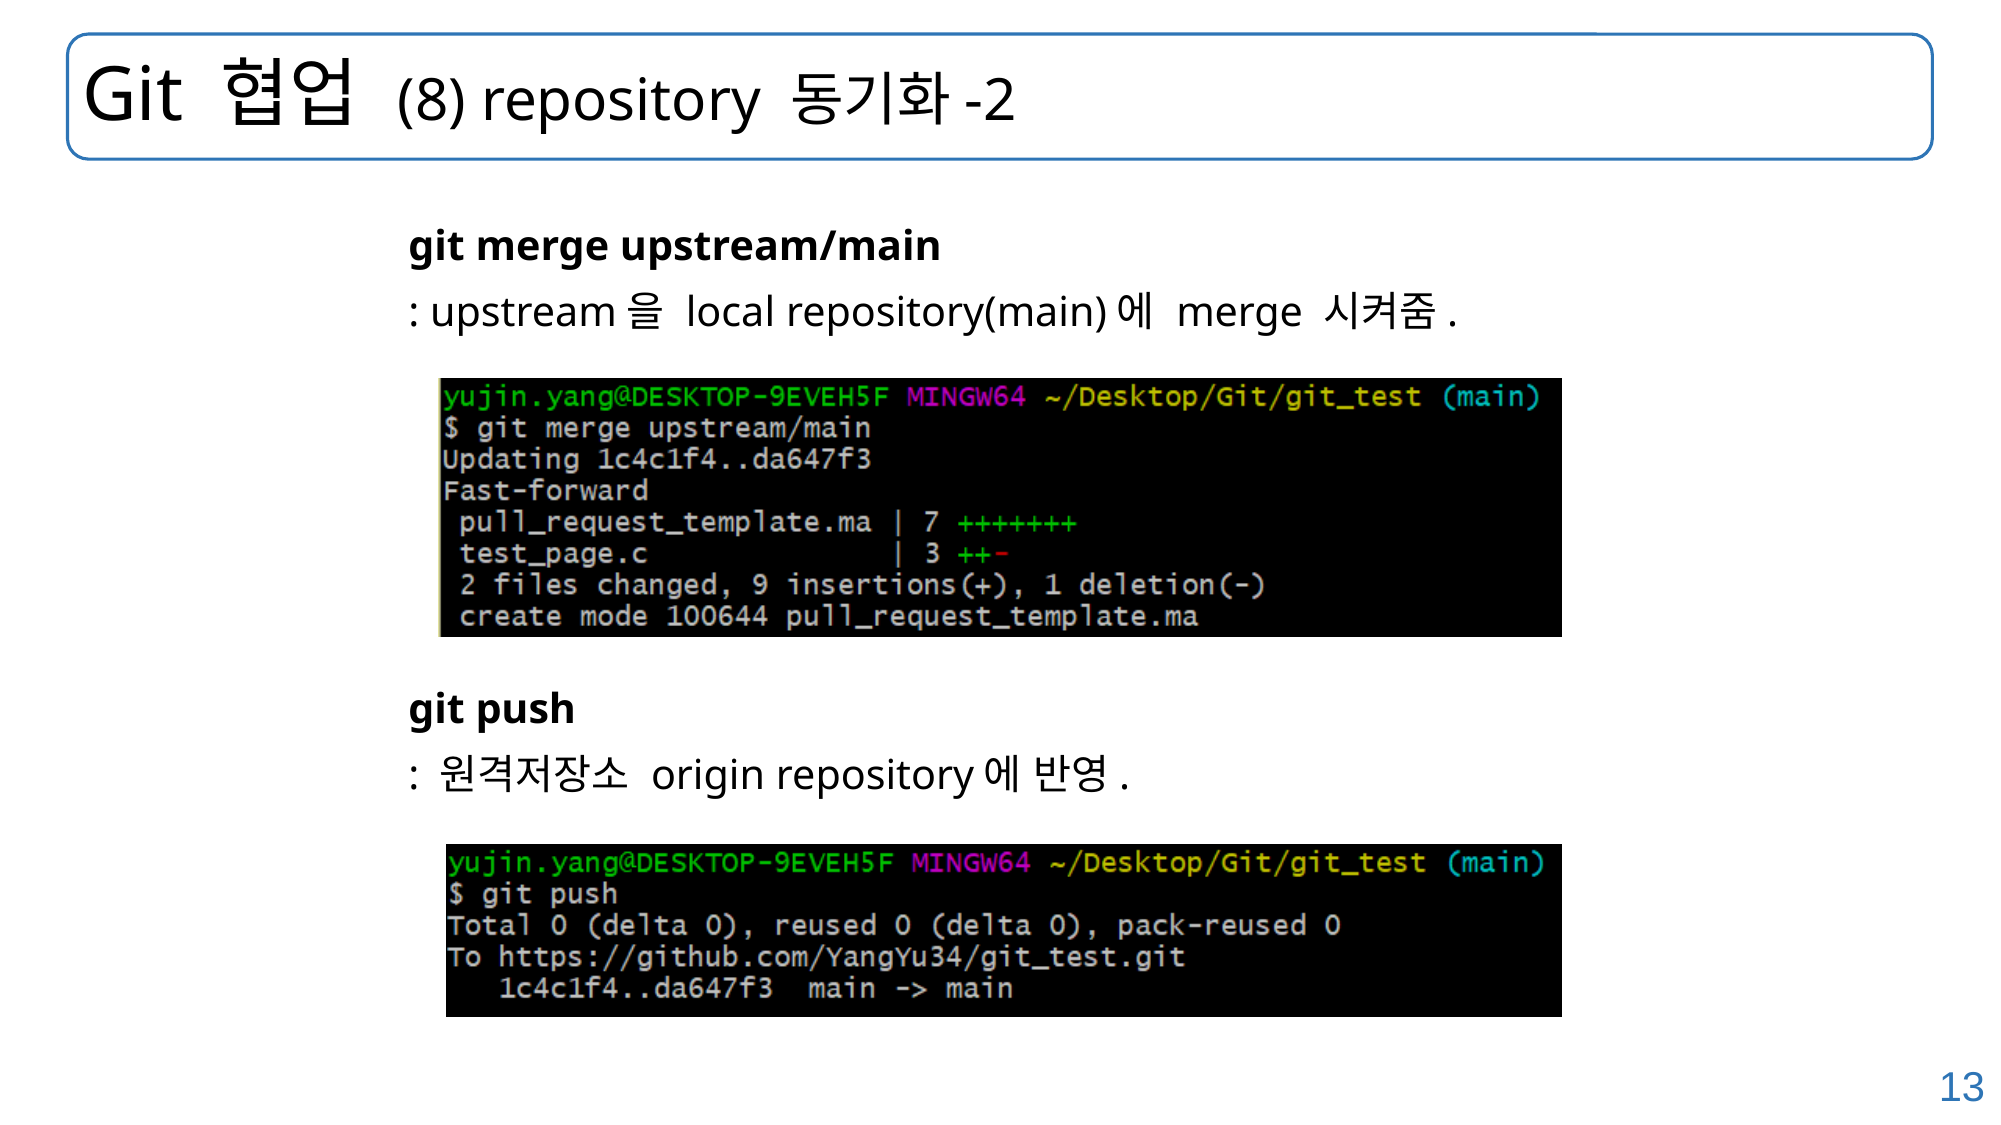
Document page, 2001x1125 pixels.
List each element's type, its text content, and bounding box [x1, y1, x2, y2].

text_box git push : 원격저장소 origin repository에 반영. [393, 680, 1808, 806]
text_box git merge upstream/main : upstream을 local repository(main)에 merge 시켜줌. [393, 217, 1808, 343]
picture [438, 378, 1562, 637]
title Git 협업 (8) repository 동기화-2 [67, 34, 1933, 160]
picture [446, 844, 1562, 1017]
